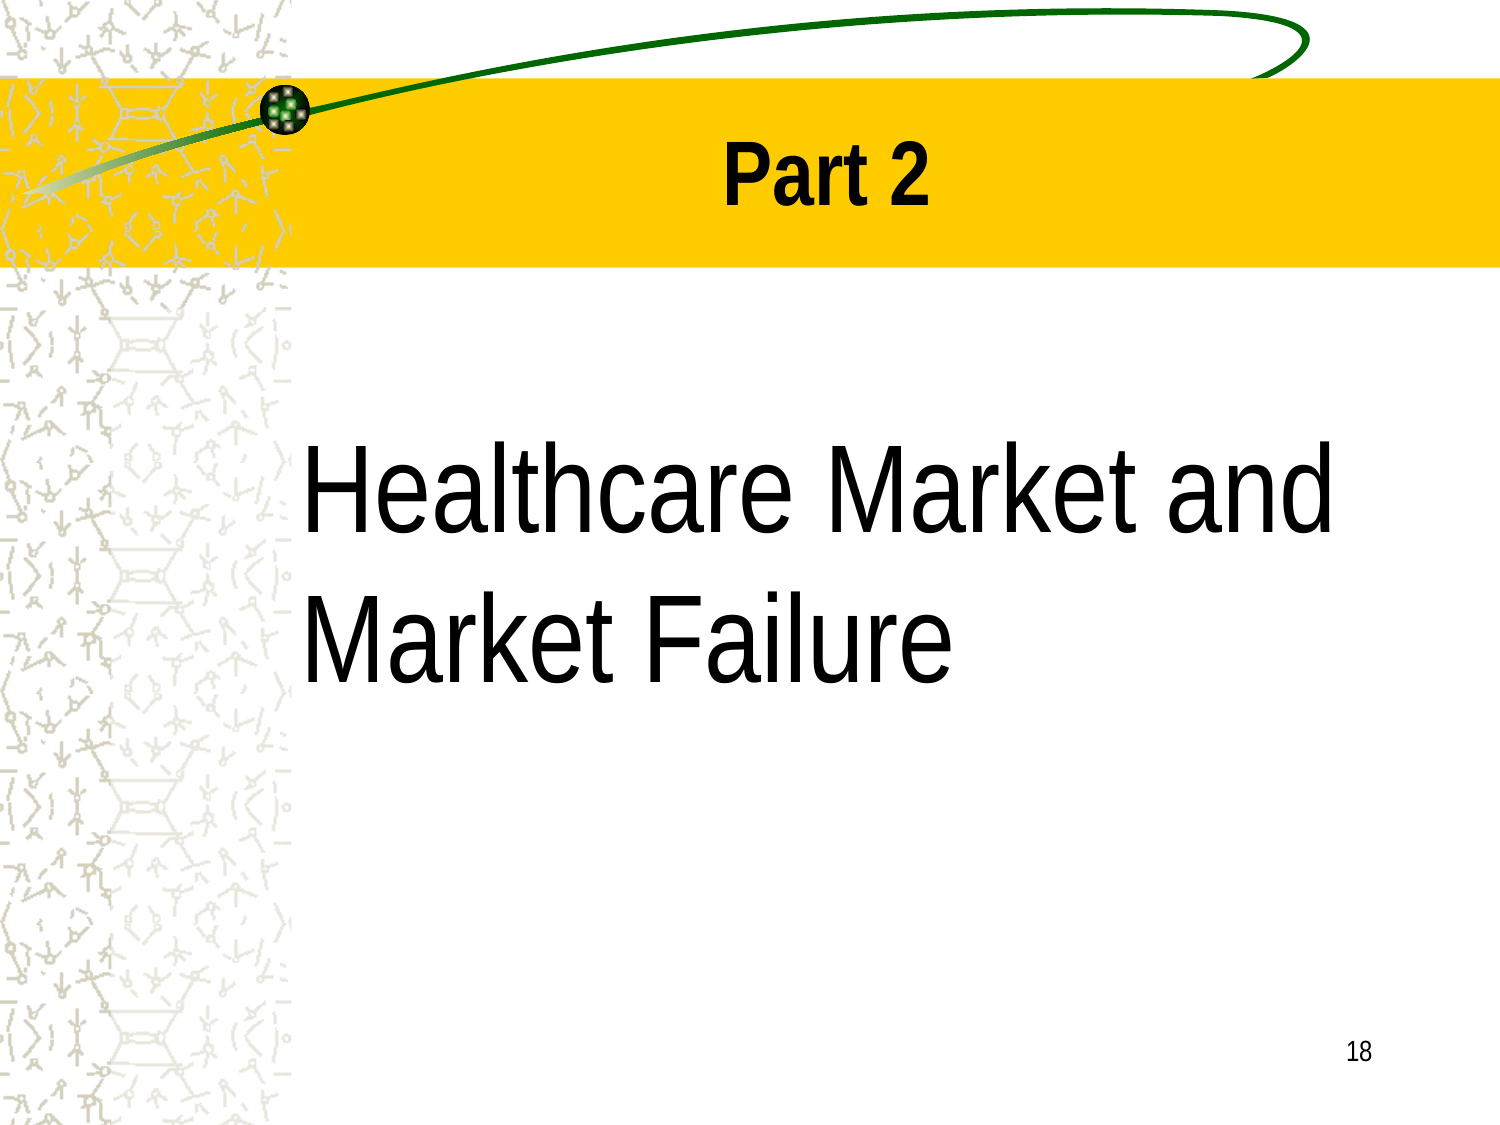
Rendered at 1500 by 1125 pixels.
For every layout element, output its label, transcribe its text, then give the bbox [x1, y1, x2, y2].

picture [0, 0, 292, 1125]
list Healthcare Market and Market Failure [285, 399, 1500, 776]
title Part 2 [189, 74, 1465, 263]
slide_number 18 [1074, 1024, 1388, 1101]
